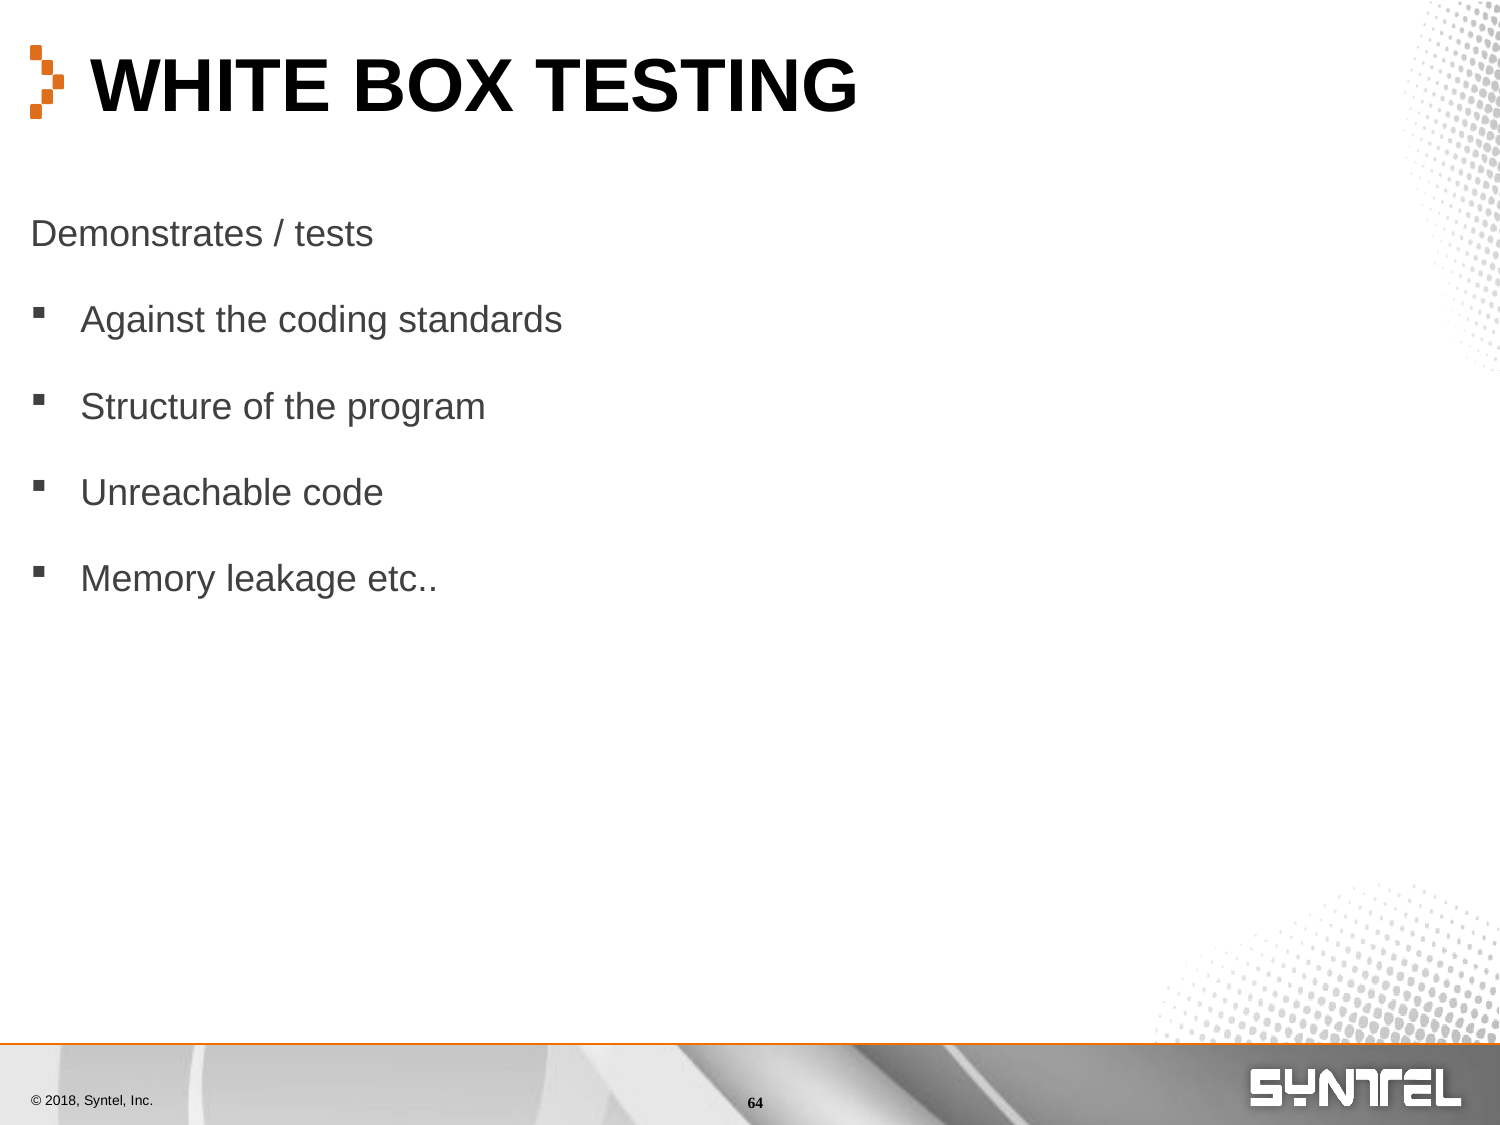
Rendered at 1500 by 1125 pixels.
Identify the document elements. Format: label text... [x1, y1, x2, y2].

list WHITE BOX TESTING [90, 28, 1462, 135]
picture [1250, 1069, 1462, 1112]
list Demonstrates / tests Against the coding standards Structure of the program Unreachable code Memory leakage etc.. [30, 186, 1461, 1006]
picture [30, 45, 64, 119]
